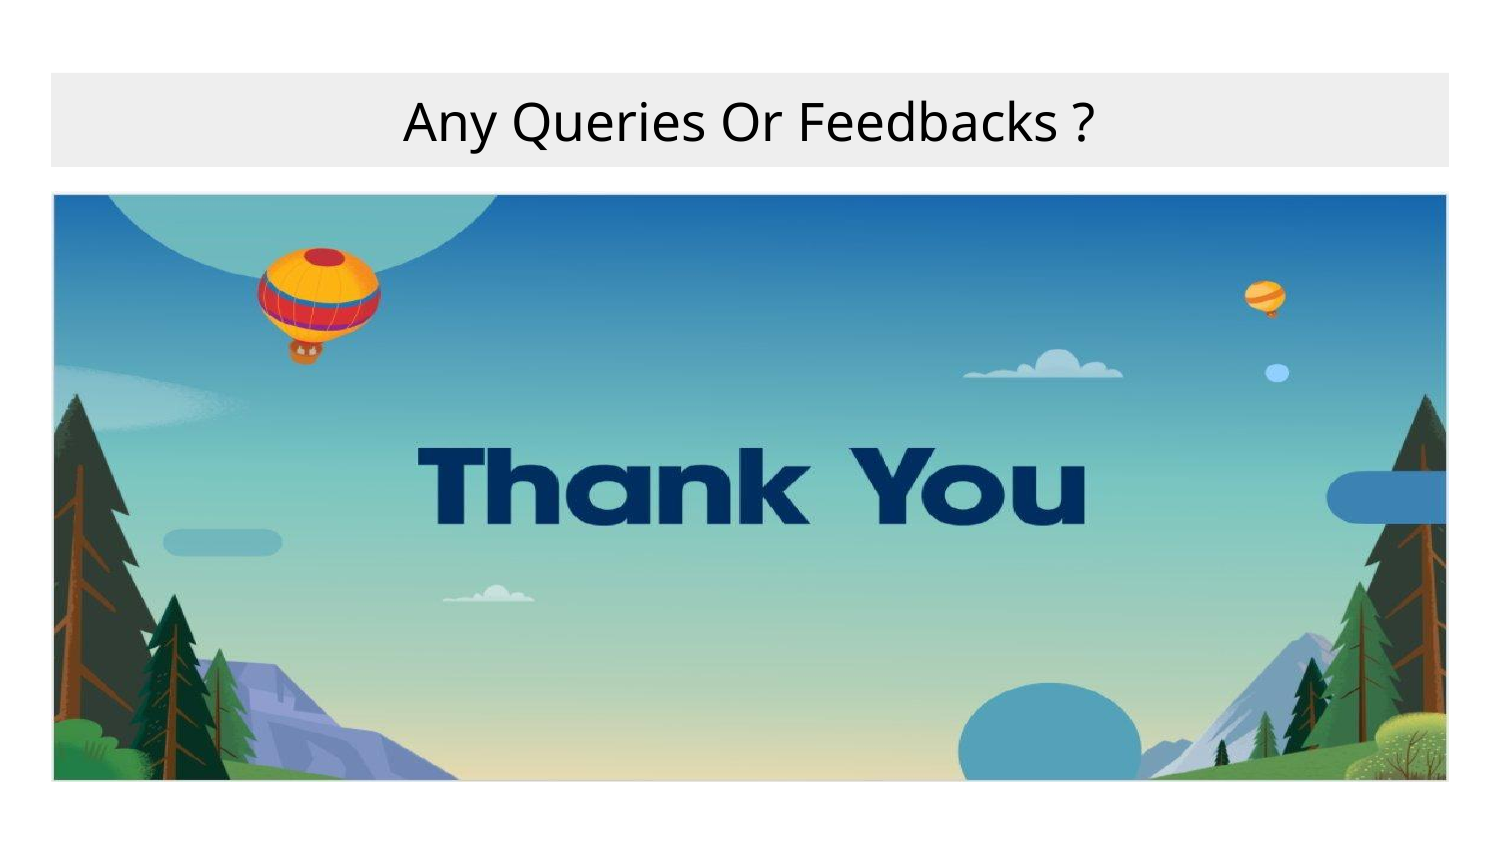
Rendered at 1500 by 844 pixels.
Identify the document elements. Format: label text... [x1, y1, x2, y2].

title Any Queries Or Feedbacks ? [51, 72, 1449, 167]
picture [50, 191, 1450, 783]
